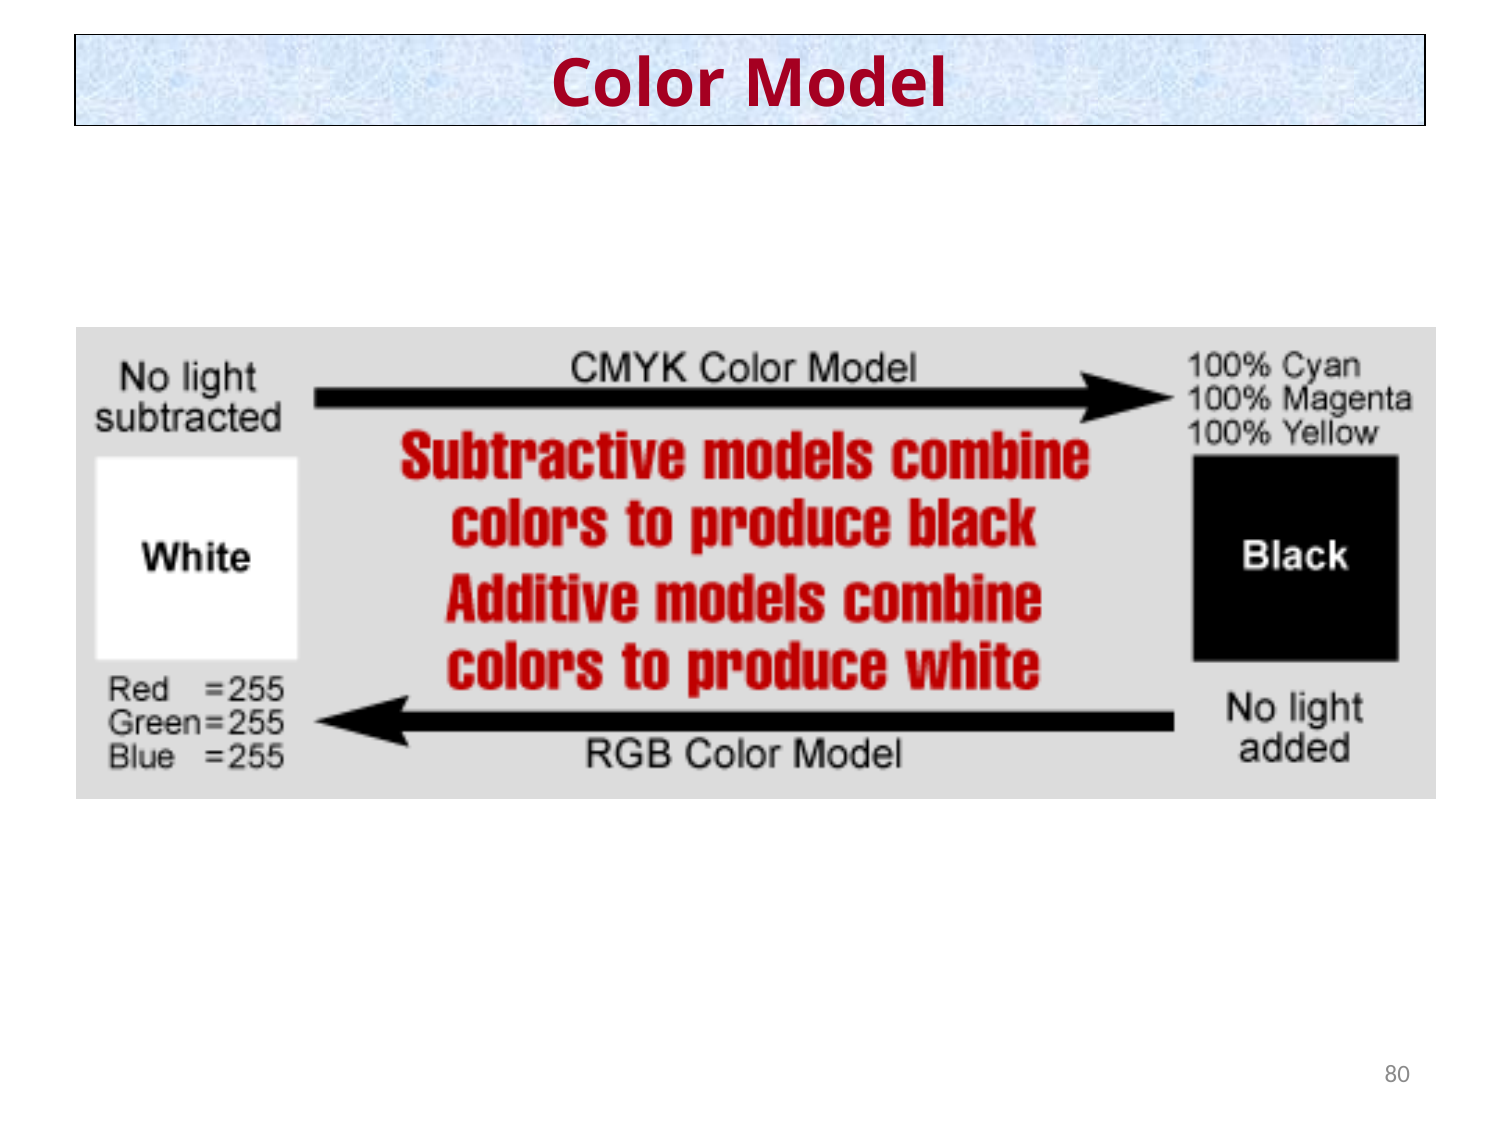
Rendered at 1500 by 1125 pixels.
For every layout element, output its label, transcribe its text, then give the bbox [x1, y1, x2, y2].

text_box Color Model [74, 34, 1425, 126]
slide_number 80 [1074, 1042, 1425, 1103]
picture [76, 327, 1436, 799]
